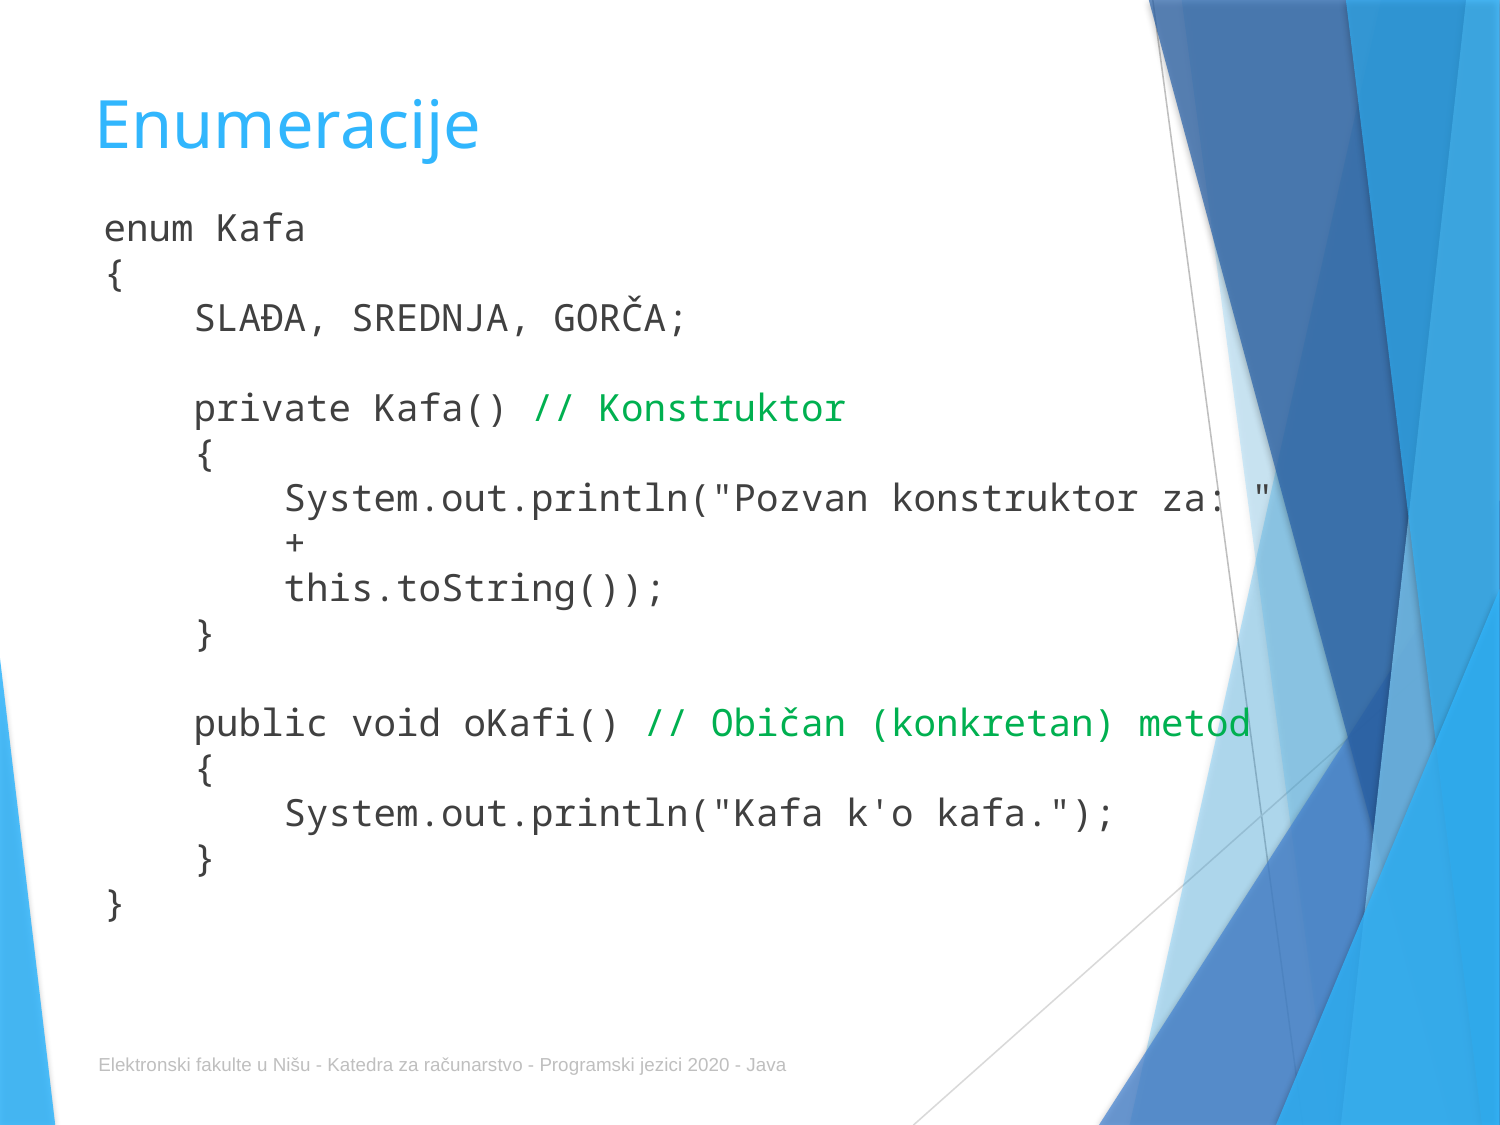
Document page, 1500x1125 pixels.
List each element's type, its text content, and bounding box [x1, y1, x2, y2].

title Enumeracije [79, 74, 1237, 209]
list enum Kafa { SLAĐA, SREDNJA, GORČA; private Kafa() // Konstruktor { System.out.println("Pozvan konstruktor za: " + this.toString()); } public void oKafi() // Običan (konkretan) metod { System.out.println("Kafa k'o kafa."); } } [88, 196, 1364, 978]
footer Elektronski fakulte u Nišu - Katedra za računarstvo - Programski jezici 2020 - Java [83, 1034, 1141, 1094]
